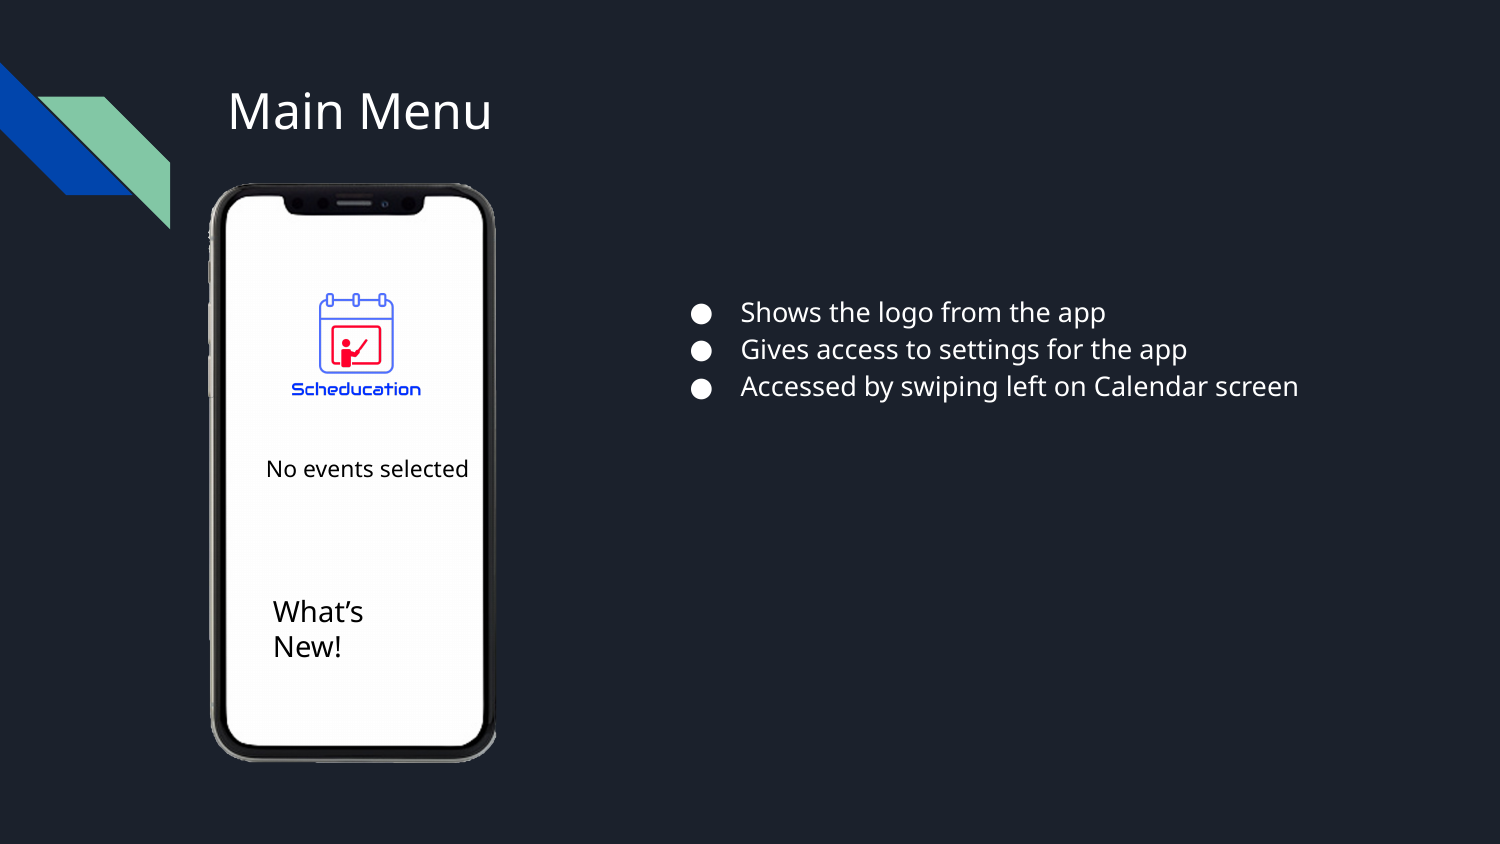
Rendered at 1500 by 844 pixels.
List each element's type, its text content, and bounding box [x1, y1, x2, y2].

list Shows the logo from the app Gives access to settings for the app Accessed by swiping left on Calendar screen [671, 275, 1368, 753]
picture [124, 125, 667, 828]
title Main Menu [212, 64, 1368, 215]
